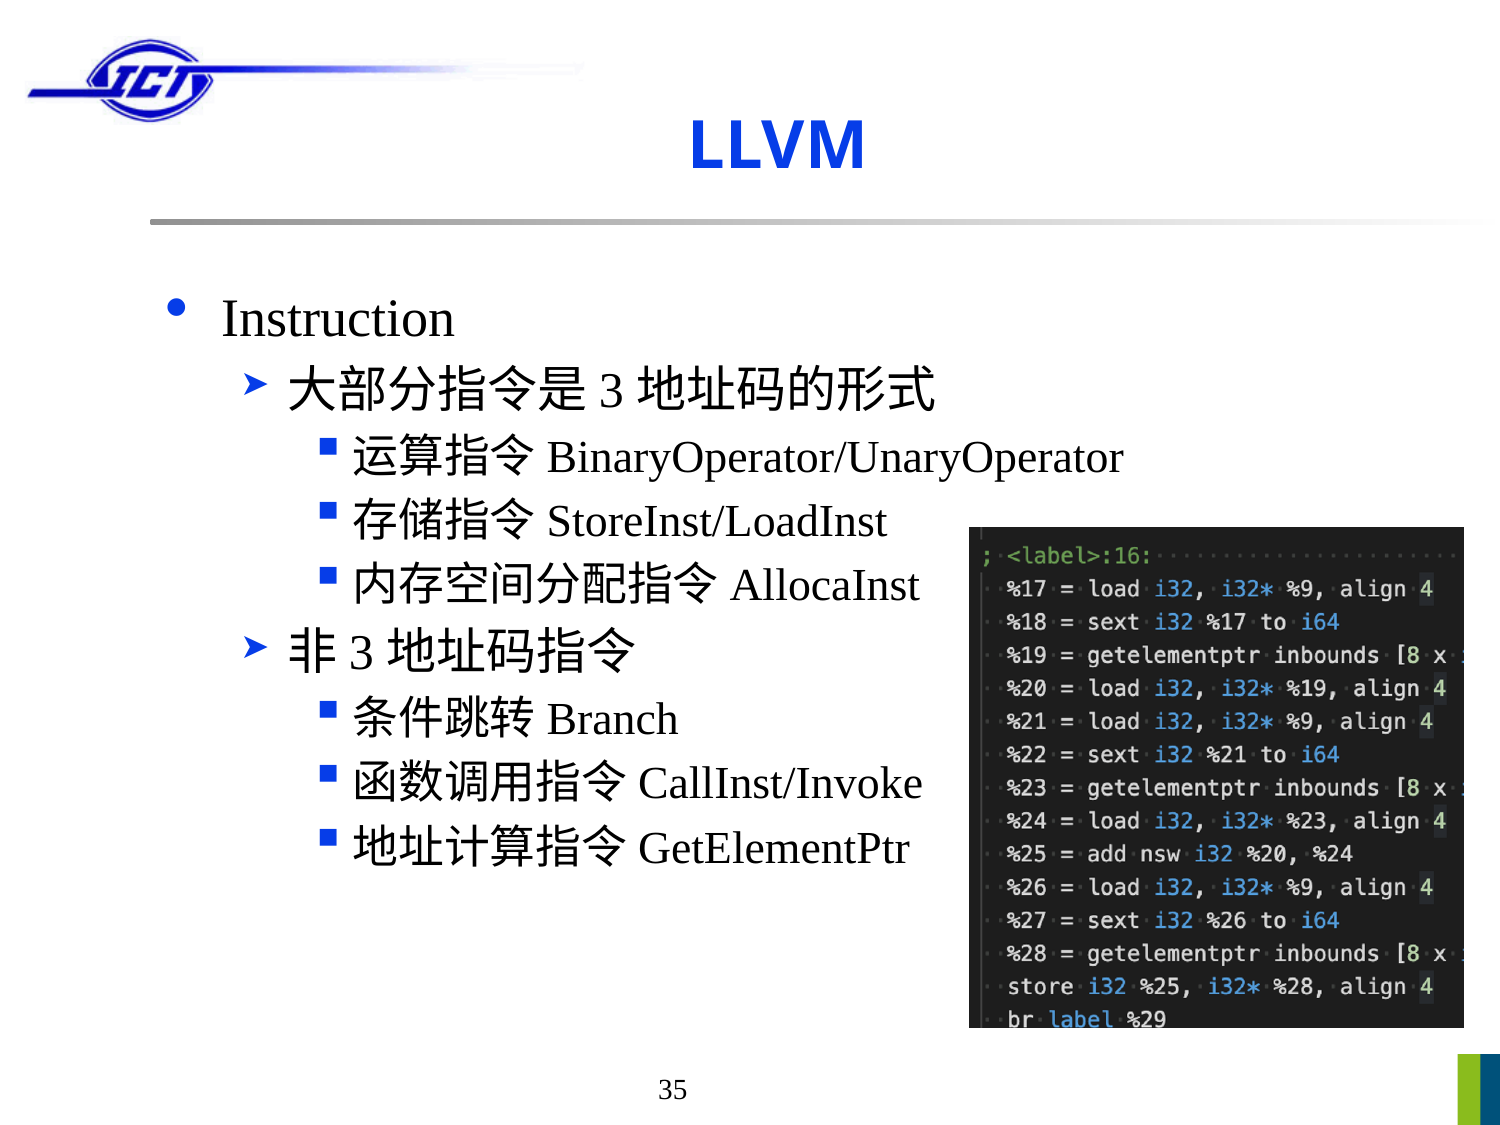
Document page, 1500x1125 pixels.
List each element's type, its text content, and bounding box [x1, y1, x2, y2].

title LLVM [159, 66, 1397, 217]
picture [24, 36, 600, 125]
picture [962, 526, 1464, 1028]
list Instruction 大部分指令是3地址码的形式 运算指令BinaryOperator/UnaryOperator 存储指令StoreInst/LoadInst 内存空间分配指令AllocaInst 非3地址码指令 条件跳转Branch 函数调用指令CallInst/Invoke 地址计算指令GetElementPtr [150, 275, 1388, 1013]
